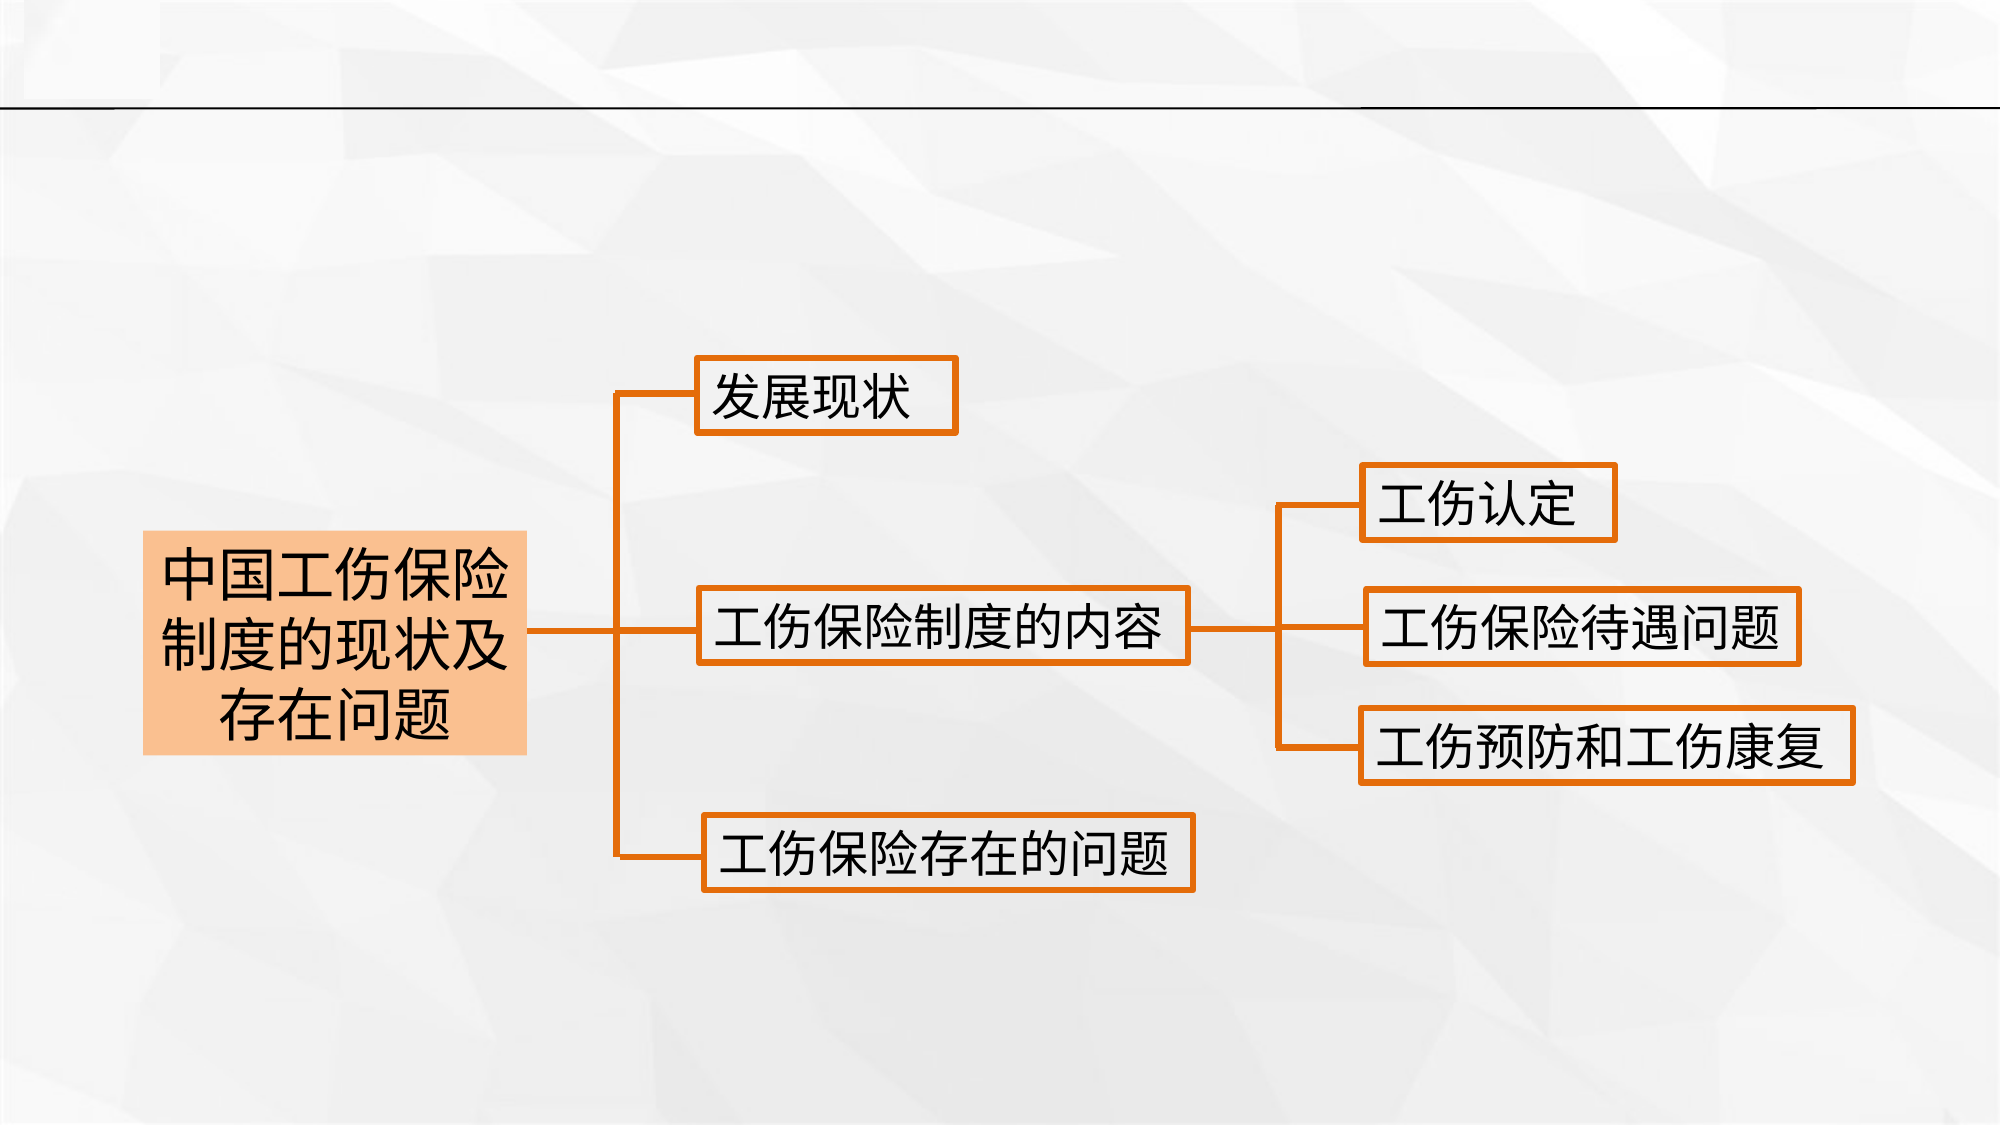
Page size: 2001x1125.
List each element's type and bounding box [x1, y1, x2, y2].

text_box [142, 357, 1854, 892]
picture [4, 0, 160, 111]
